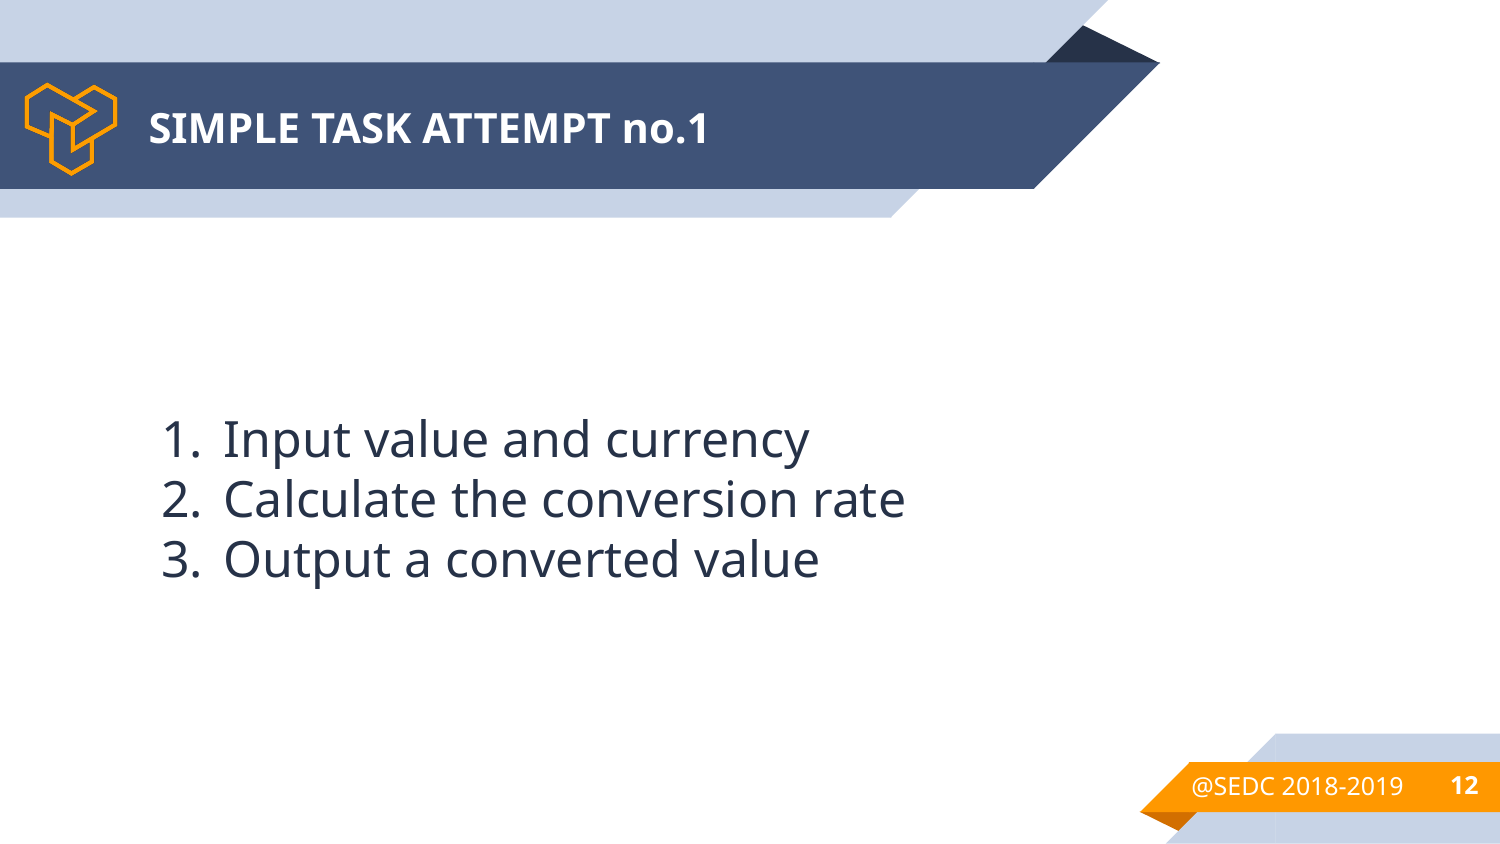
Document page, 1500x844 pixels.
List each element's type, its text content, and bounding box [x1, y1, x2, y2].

picture [21, 77, 121, 177]
text_box Input value and currency Calculate the conversion rate Output a converted value [133, 239, 1250, 756]
text_box @SEDC 2018-2019 [1176, 755, 1445, 839]
slide_number ‹#› [1445, 760, 1494, 813]
title SIMPLE TASK ATTEMPT no.1 [133, 64, 997, 190]
